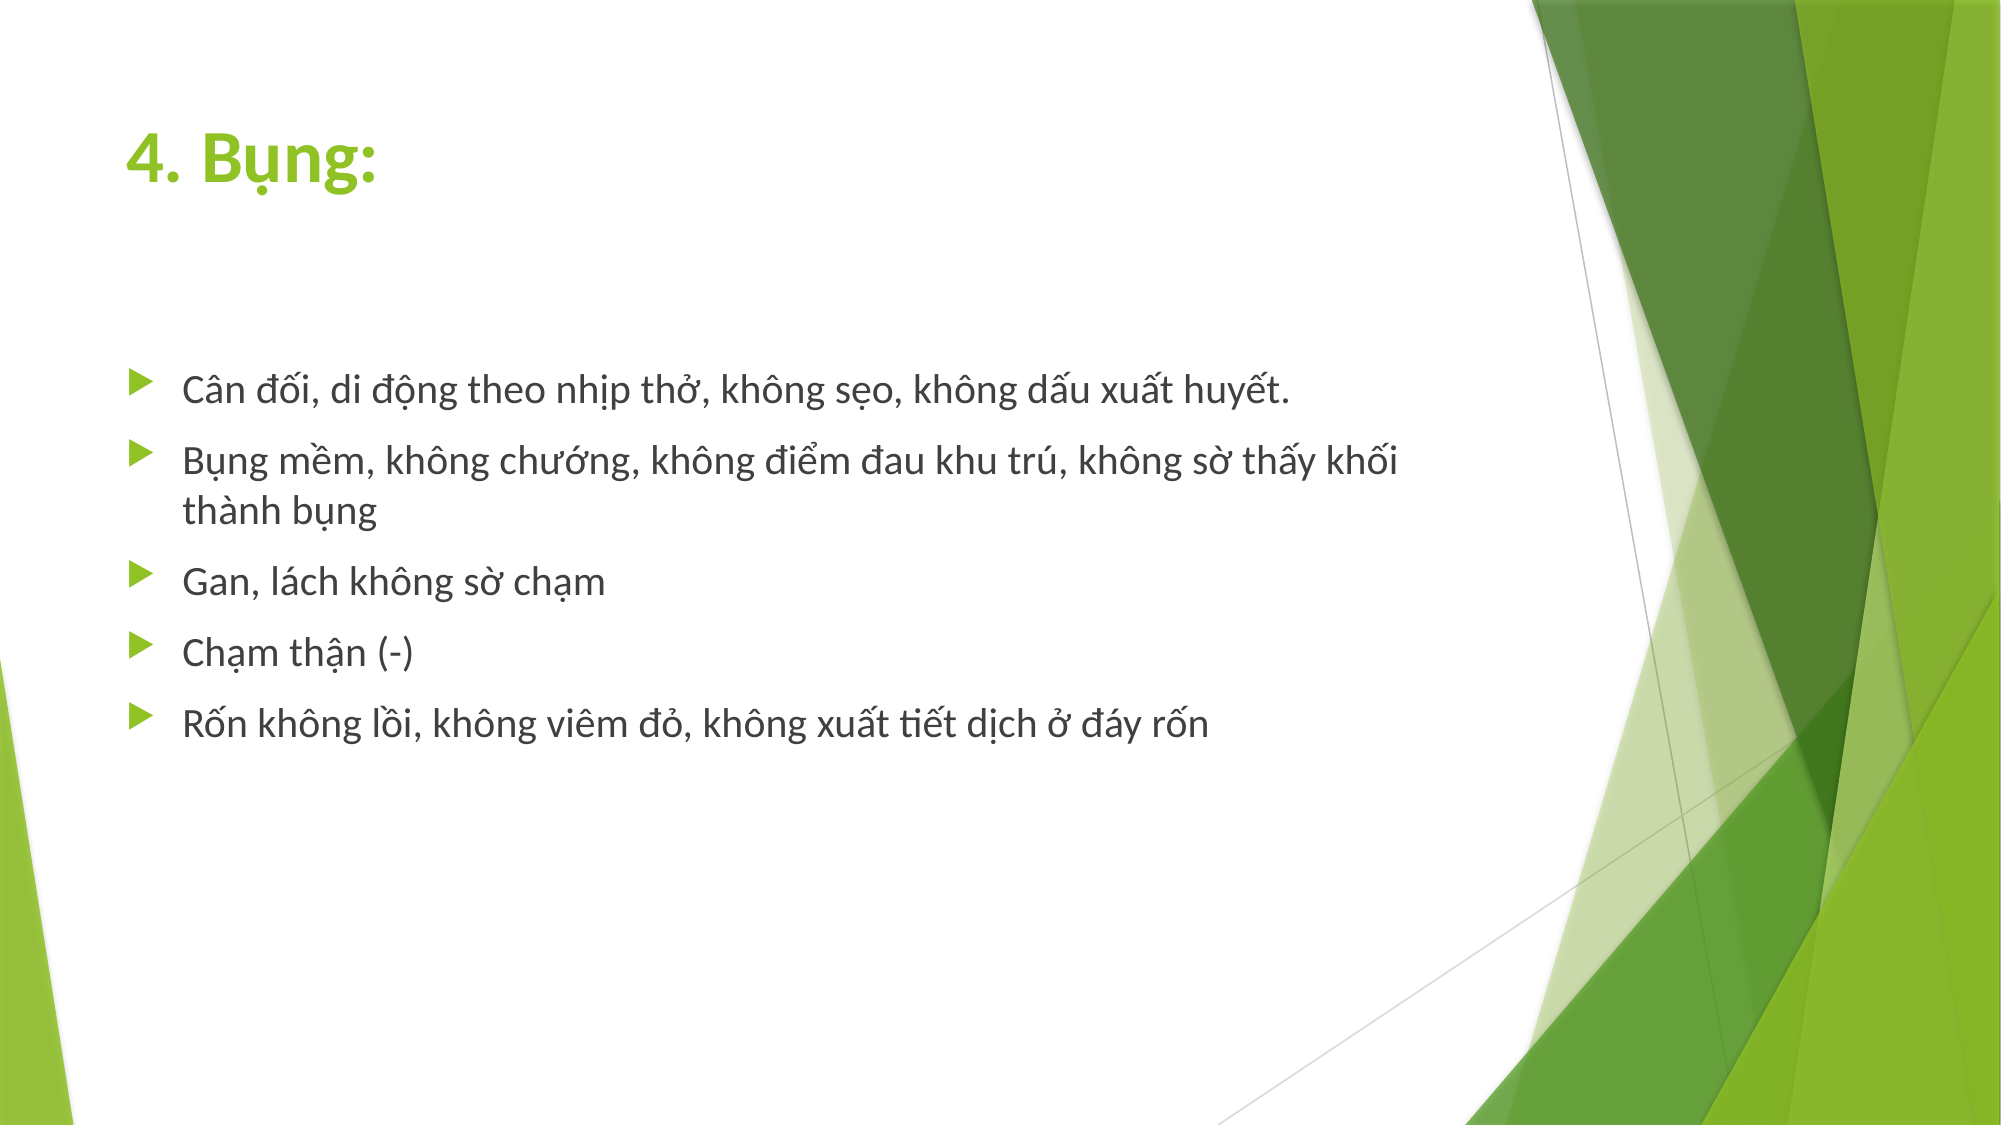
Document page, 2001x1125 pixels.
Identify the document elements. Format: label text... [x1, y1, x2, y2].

title 4. Bụng: [111, 99, 1522, 317]
list Cân đối, di động theo nhịp thở, không sẹo, không dấu xuất huyết. Bụng mềm, không chướng, không điểm đau khu trú, không sờ thấy khối thành bụng Gan, lách không sờ chạm Chạm thận (-) Rốn không lồi, không viêm đỏ, không xuất tiết dịch ở đáy rốn [111, 354, 1522, 992]
